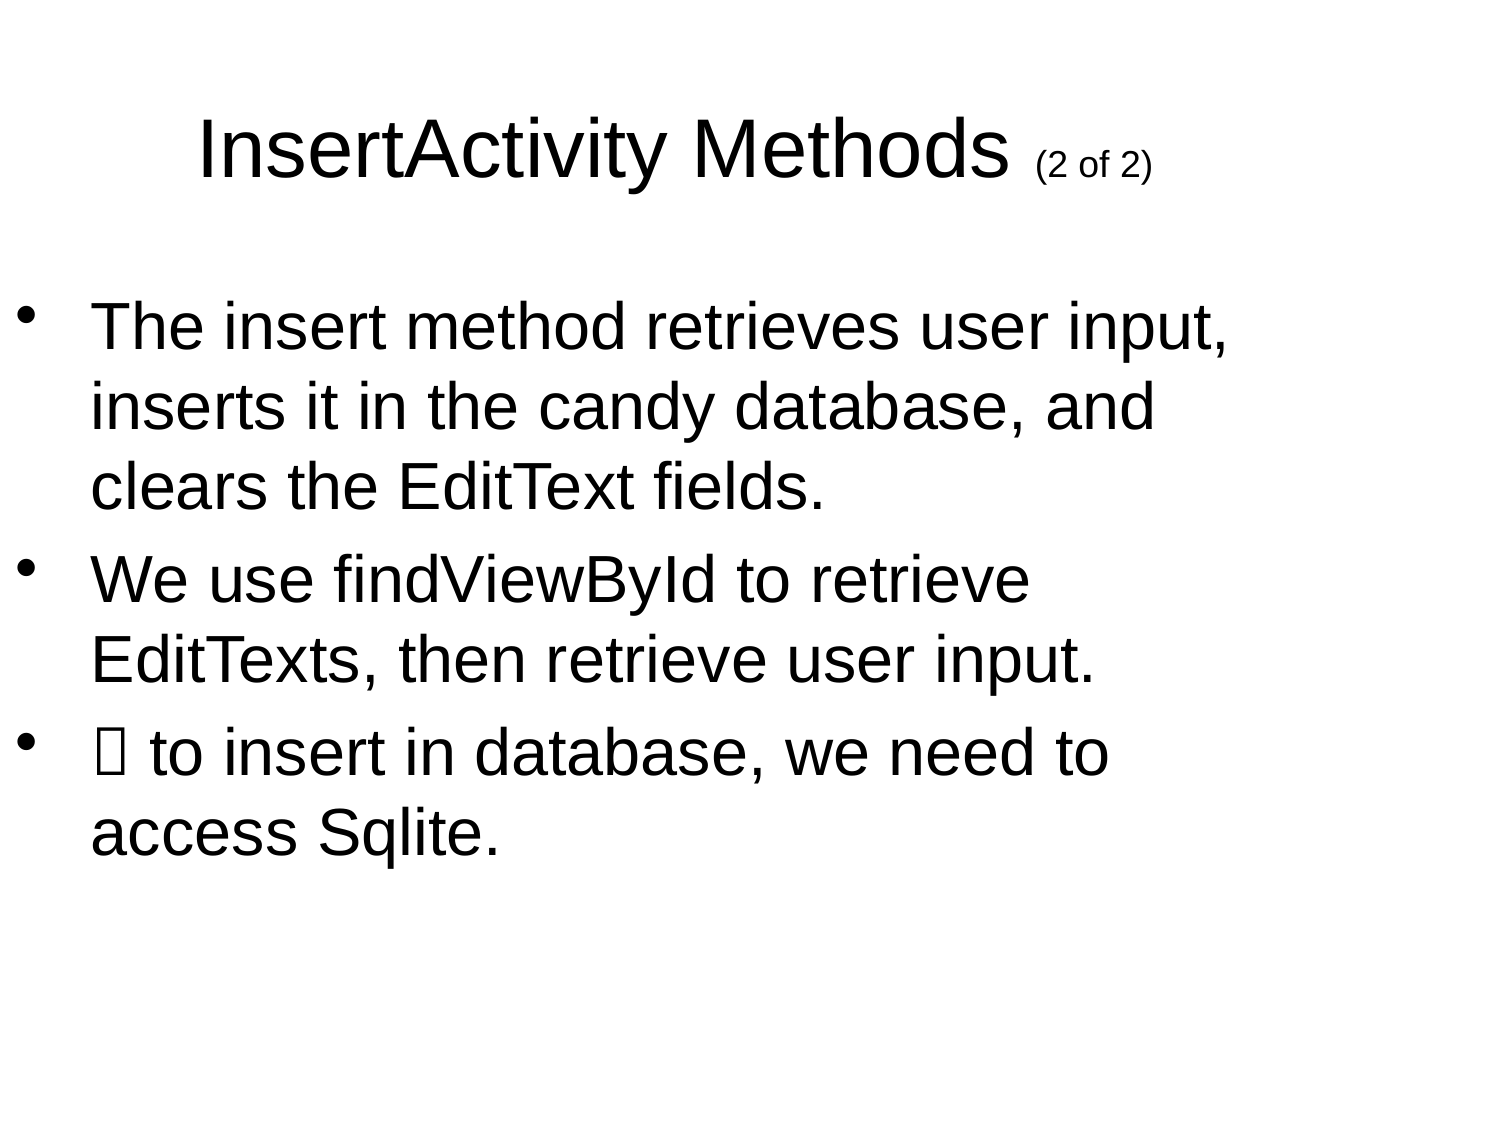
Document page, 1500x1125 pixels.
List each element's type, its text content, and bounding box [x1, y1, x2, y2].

list The insert method retrieves user input, inserts it in the candy database, and clears the EditText fields. We use findViewById to retrieve EditTexts, then retrieve user input.  to insert in database, we need to access Sqlite. [0, 275, 1350, 950]
title InsertActivity Methods (2 of 2) [0, 50, 1350, 238]
